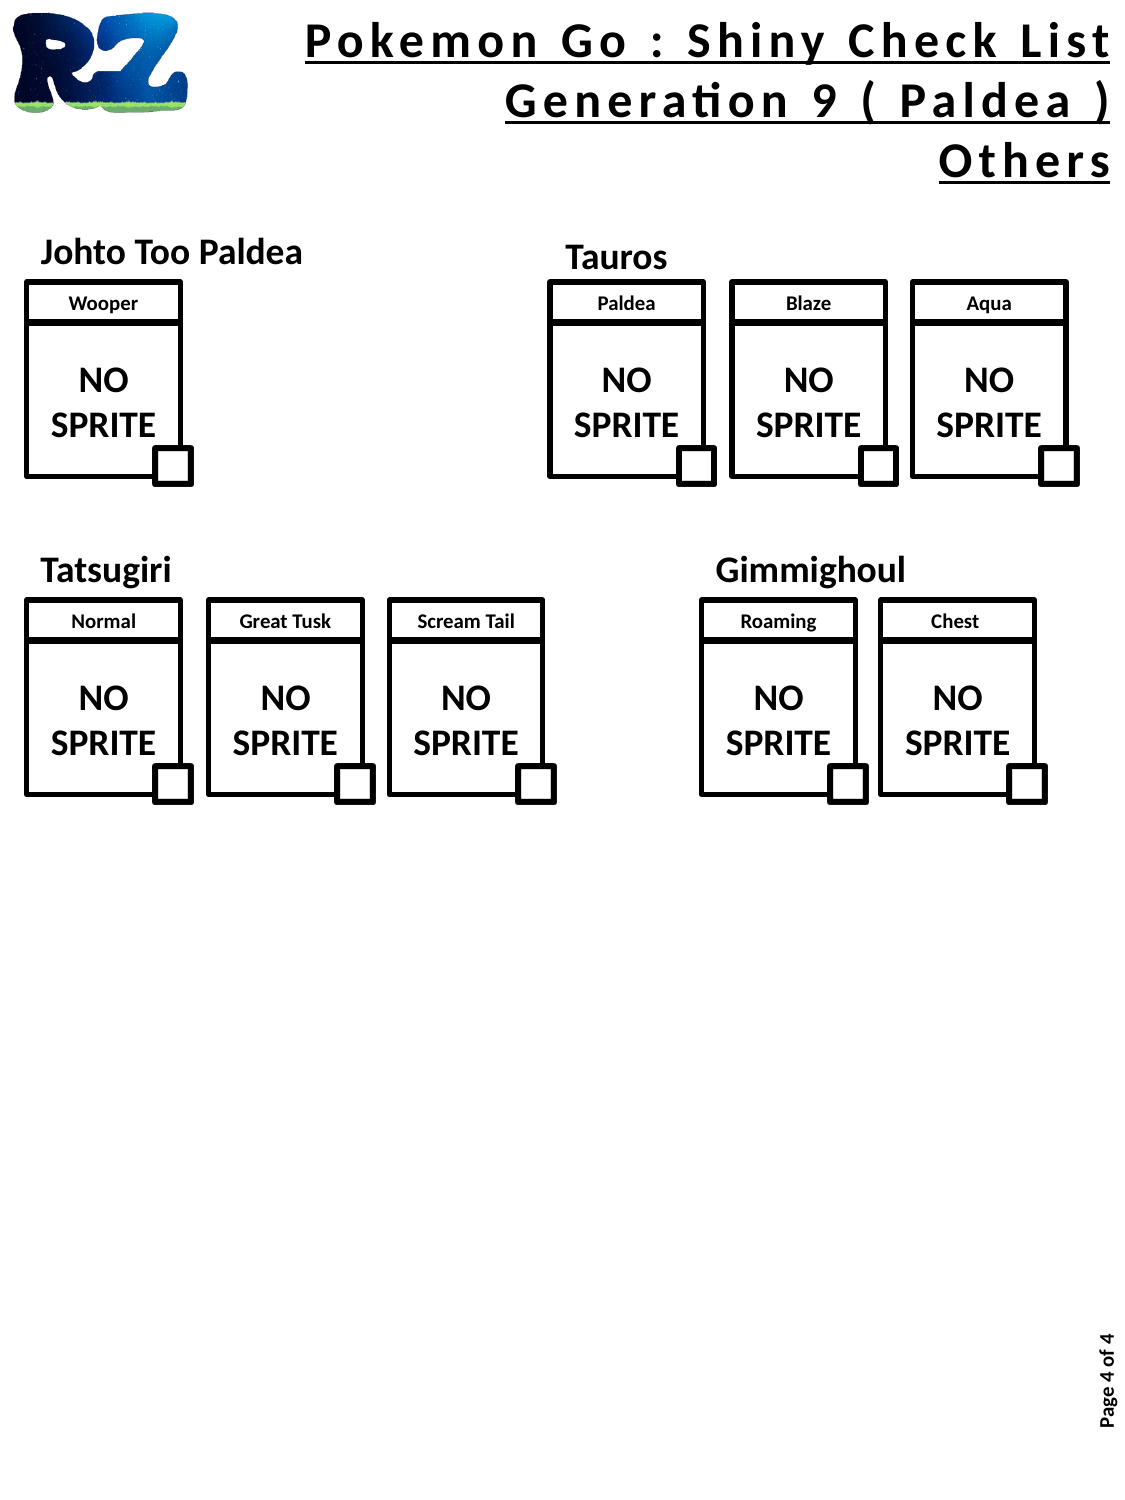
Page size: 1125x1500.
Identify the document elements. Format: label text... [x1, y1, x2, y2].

picture [513, 762, 558, 806]
text_box Blaze [731, 281, 886, 322]
text_box NO SPRITE [910, 321, 1068, 478]
text_box Wooper [26, 281, 181, 322]
text_box Johto Too Paldea [25, 219, 319, 280]
picture [674, 444, 719, 488]
text_box Roaming [701, 599, 856, 640]
picture [12, 12, 188, 113]
text_box NO SPRITE [700, 639, 857, 797]
text_box NO SPRITE [879, 639, 1036, 797]
text_box Tauros [550, 224, 683, 285]
text_box Gimmighoul [700, 537, 930, 598]
picture [826, 762, 870, 806]
picture [856, 444, 901, 488]
text_box Scream Tail [389, 599, 543, 640]
text_box Chest [880, 599, 1035, 640]
text_box Tatsugiri [25, 537, 187, 598]
text_box Paldea [549, 281, 704, 322]
text_box Aqua [912, 281, 1066, 322]
picture [151, 444, 195, 488]
text_box Normal [26, 599, 181, 640]
text_box NO SPRITE [548, 321, 706, 478]
text_box NO SPRITE [207, 639, 364, 797]
text_box NO SPRITE [25, 321, 182, 478]
text_box Great Tusk [208, 599, 363, 640]
text_box Pokemon Go : Shiny Check List Generation 9 ( Paldea ) Others [0, 0, 1125, 195]
text_box NO SPRITE [387, 639, 545, 797]
text_box NO SPRITE [25, 639, 182, 797]
picture [1037, 444, 1081, 488]
picture [333, 762, 377, 806]
text_box Page 4 of 4 [1085, 1262, 1125, 1500]
text_box NO SPRITE [730, 321, 888, 478]
picture [1005, 762, 1050, 806]
picture [151, 762, 195, 806]
